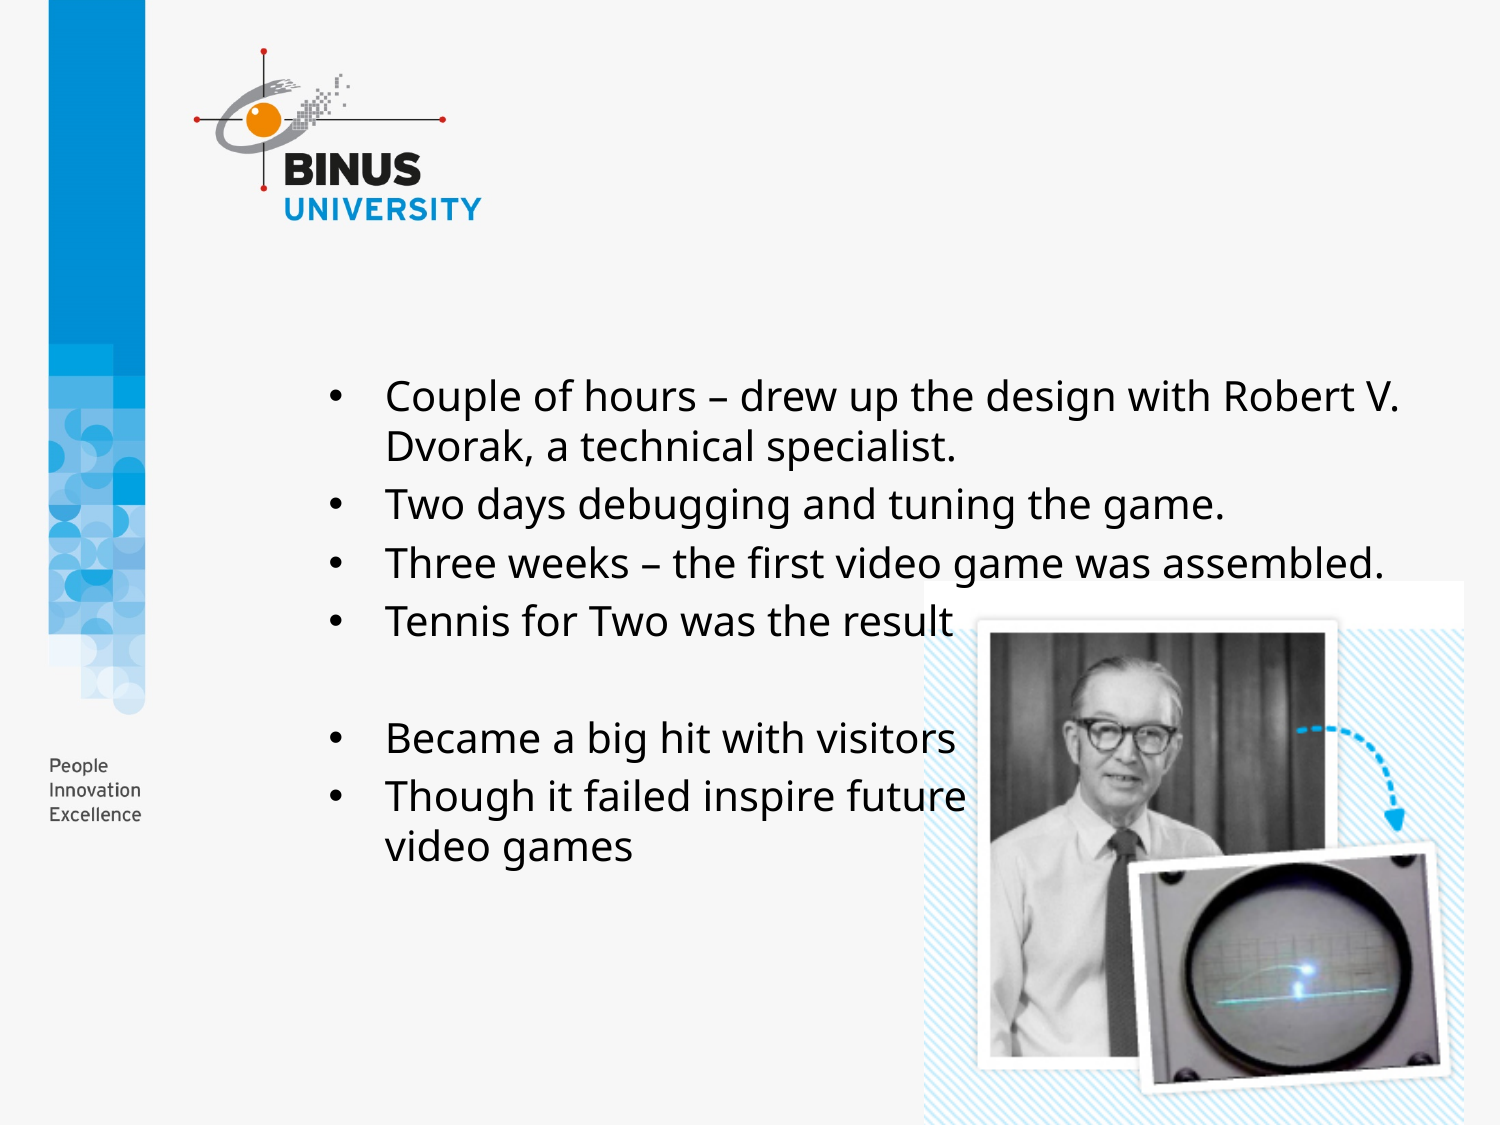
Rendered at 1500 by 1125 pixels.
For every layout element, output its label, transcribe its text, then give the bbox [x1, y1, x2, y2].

picture [0, 0, 1500, 1125]
list Couple of hours – drew up the design with Robert V. Dvorak, a technical specialist. Two days debugging and tuning the game. Three weeks – the first video game was assembled. Tennis for Two was the result Became a big hit with visitors Though it failed inspire future video games [313, 362, 1436, 1013]
